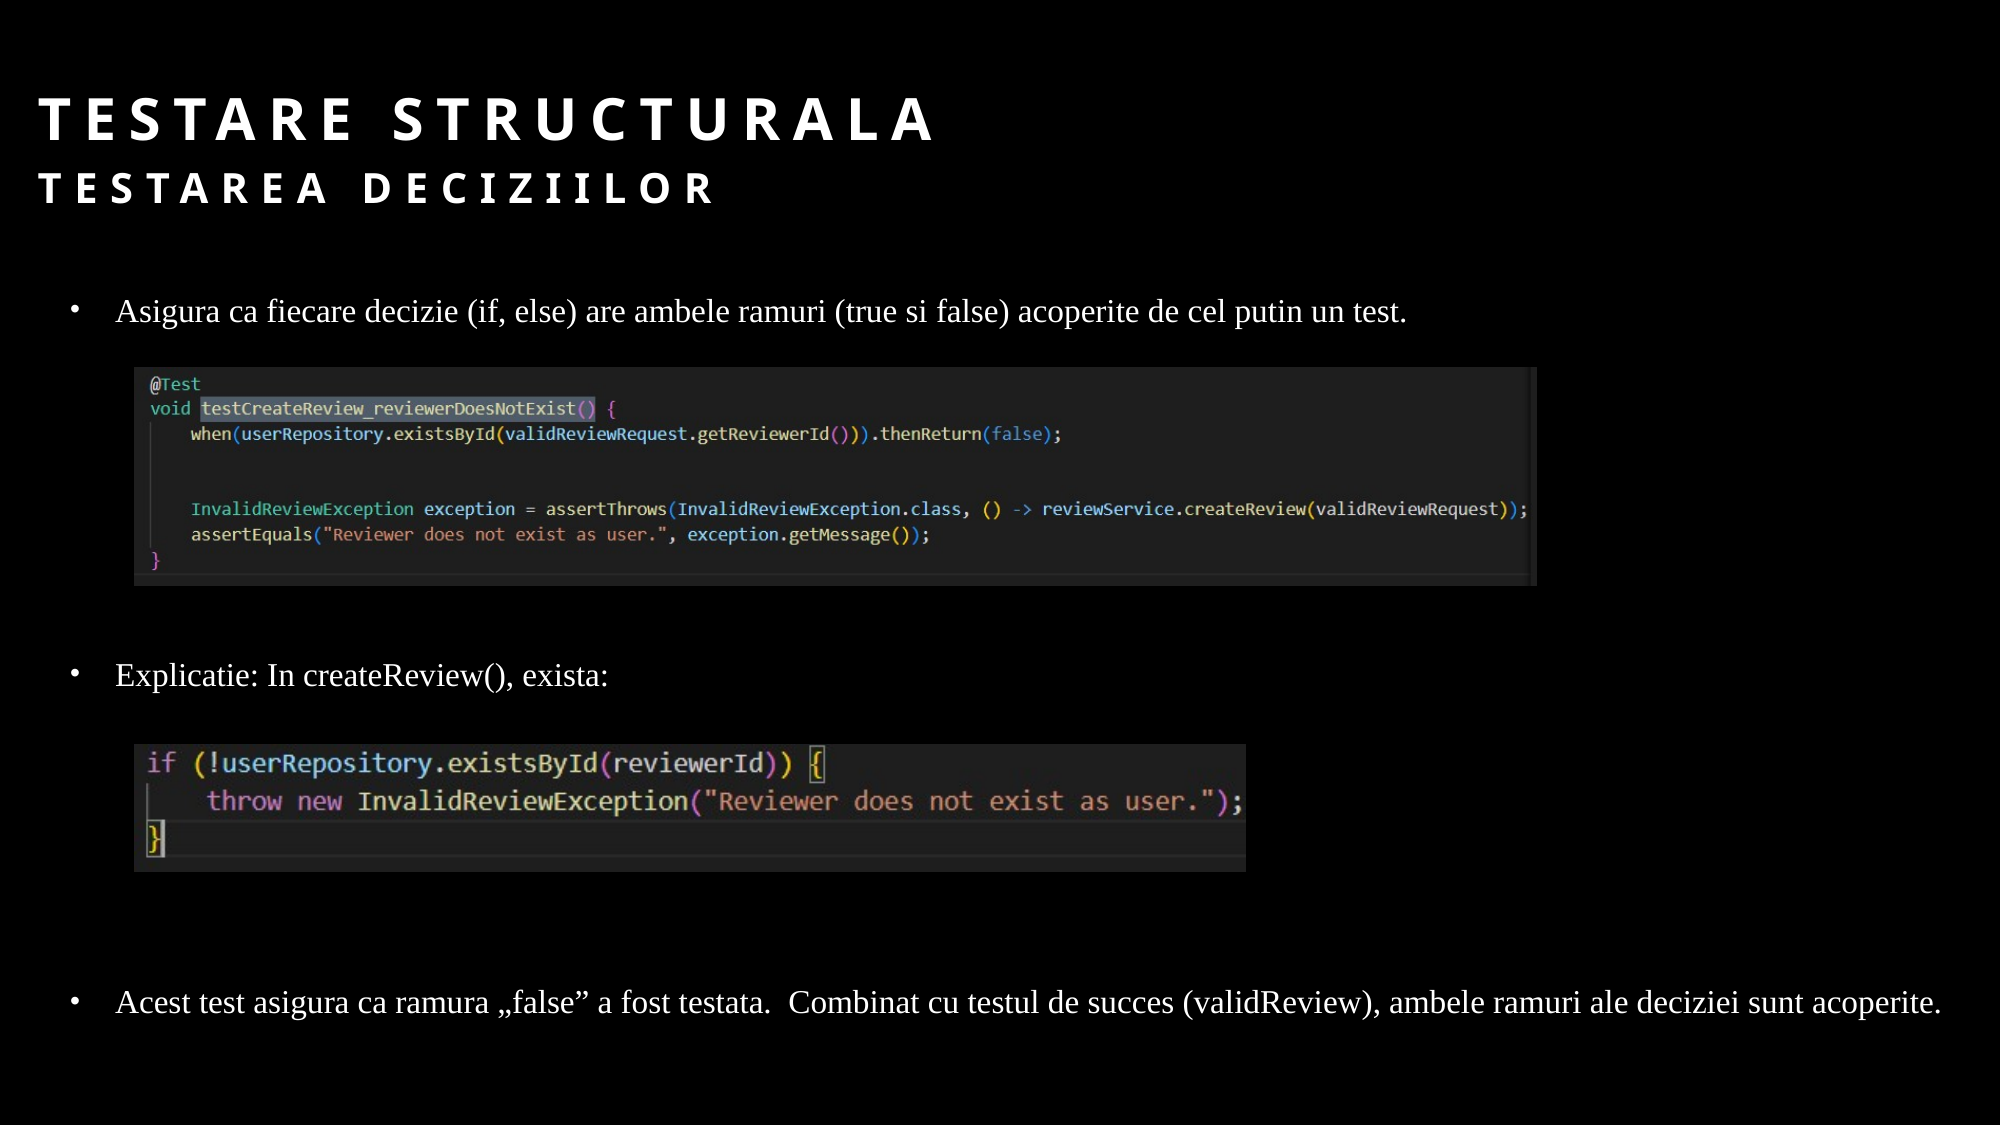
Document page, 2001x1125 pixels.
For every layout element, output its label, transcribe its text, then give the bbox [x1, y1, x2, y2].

list Asigura ca fiecare decizie (if, else) are ambele ramuri (true si false) acoperite de cel putin un test. Explicatie: In createReview(), exista: Acest test asigura ca ramura „false” a fost testata. Combinat cu testul de succes (validReview), ambele ramuri ale deciziei sunt acoperite. [55, 220, 1968, 1088]
title TESTARE structurala testarea deciziilor [22, 34, 1538, 220]
picture [134, 367, 1537, 586]
picture [134, 744, 1246, 872]
